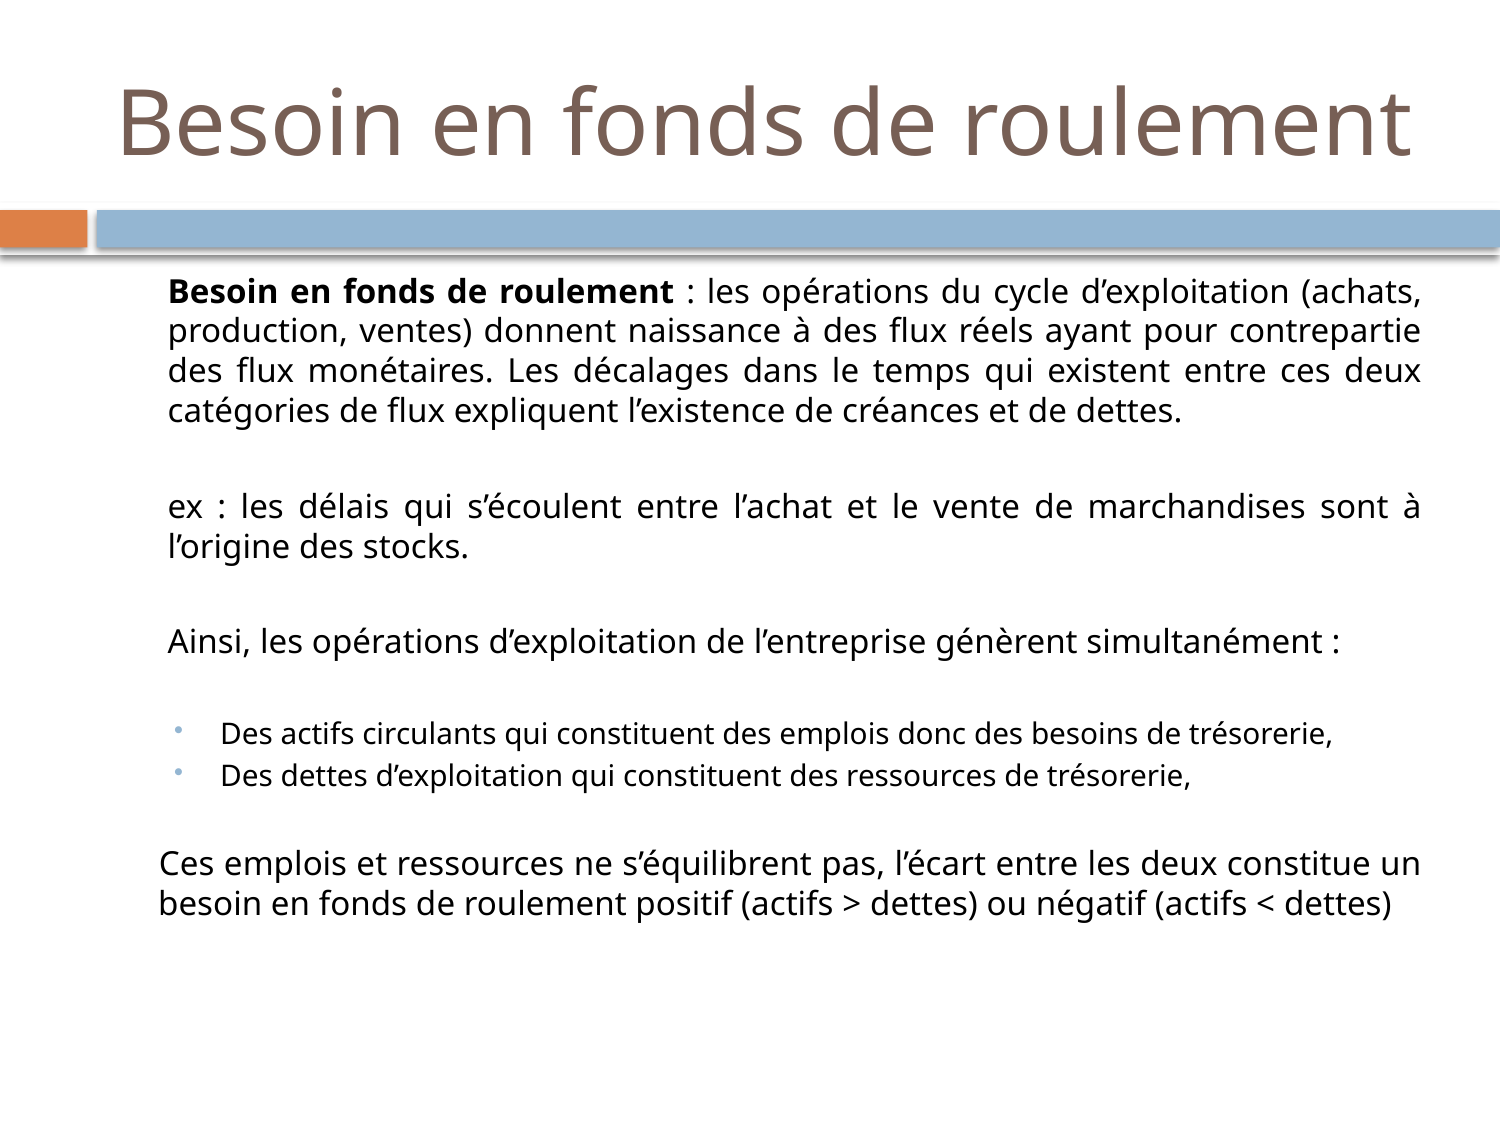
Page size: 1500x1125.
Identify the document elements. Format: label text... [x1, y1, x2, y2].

list Besoin en fonds de roulement : les opérations du cycle d’exploitation (achats, production, ventes) donnent naissance à des flux réels ayant pour contrepartie des flux monétaires. Les décalages dans le temps qui existent entre ces deux catégories de flux expliquent l’existence de créances et de dettes. ex : les délais qui s’écoulent entre l’achat et le vente de marchandises sont à l’origine des stocks. Ainsi, les opérations d’exploitation de l’entreprise génèrent simultanément : Des actifs circulants qui constituent des emplois donc des besoins de trésorerie, Des dettes d’exploitation qui constituent des ressources de trésorerie, Ces emplois et ressources ne s’équilibrent pas, l’écart entre les deux constitue un besoin en fonds de roulement positif (actifs > dettes) ou négatif (actifs < dettes) [100, 262, 1438, 1000]
title Besoin en fonds de roulement [100, 37, 1438, 200]
